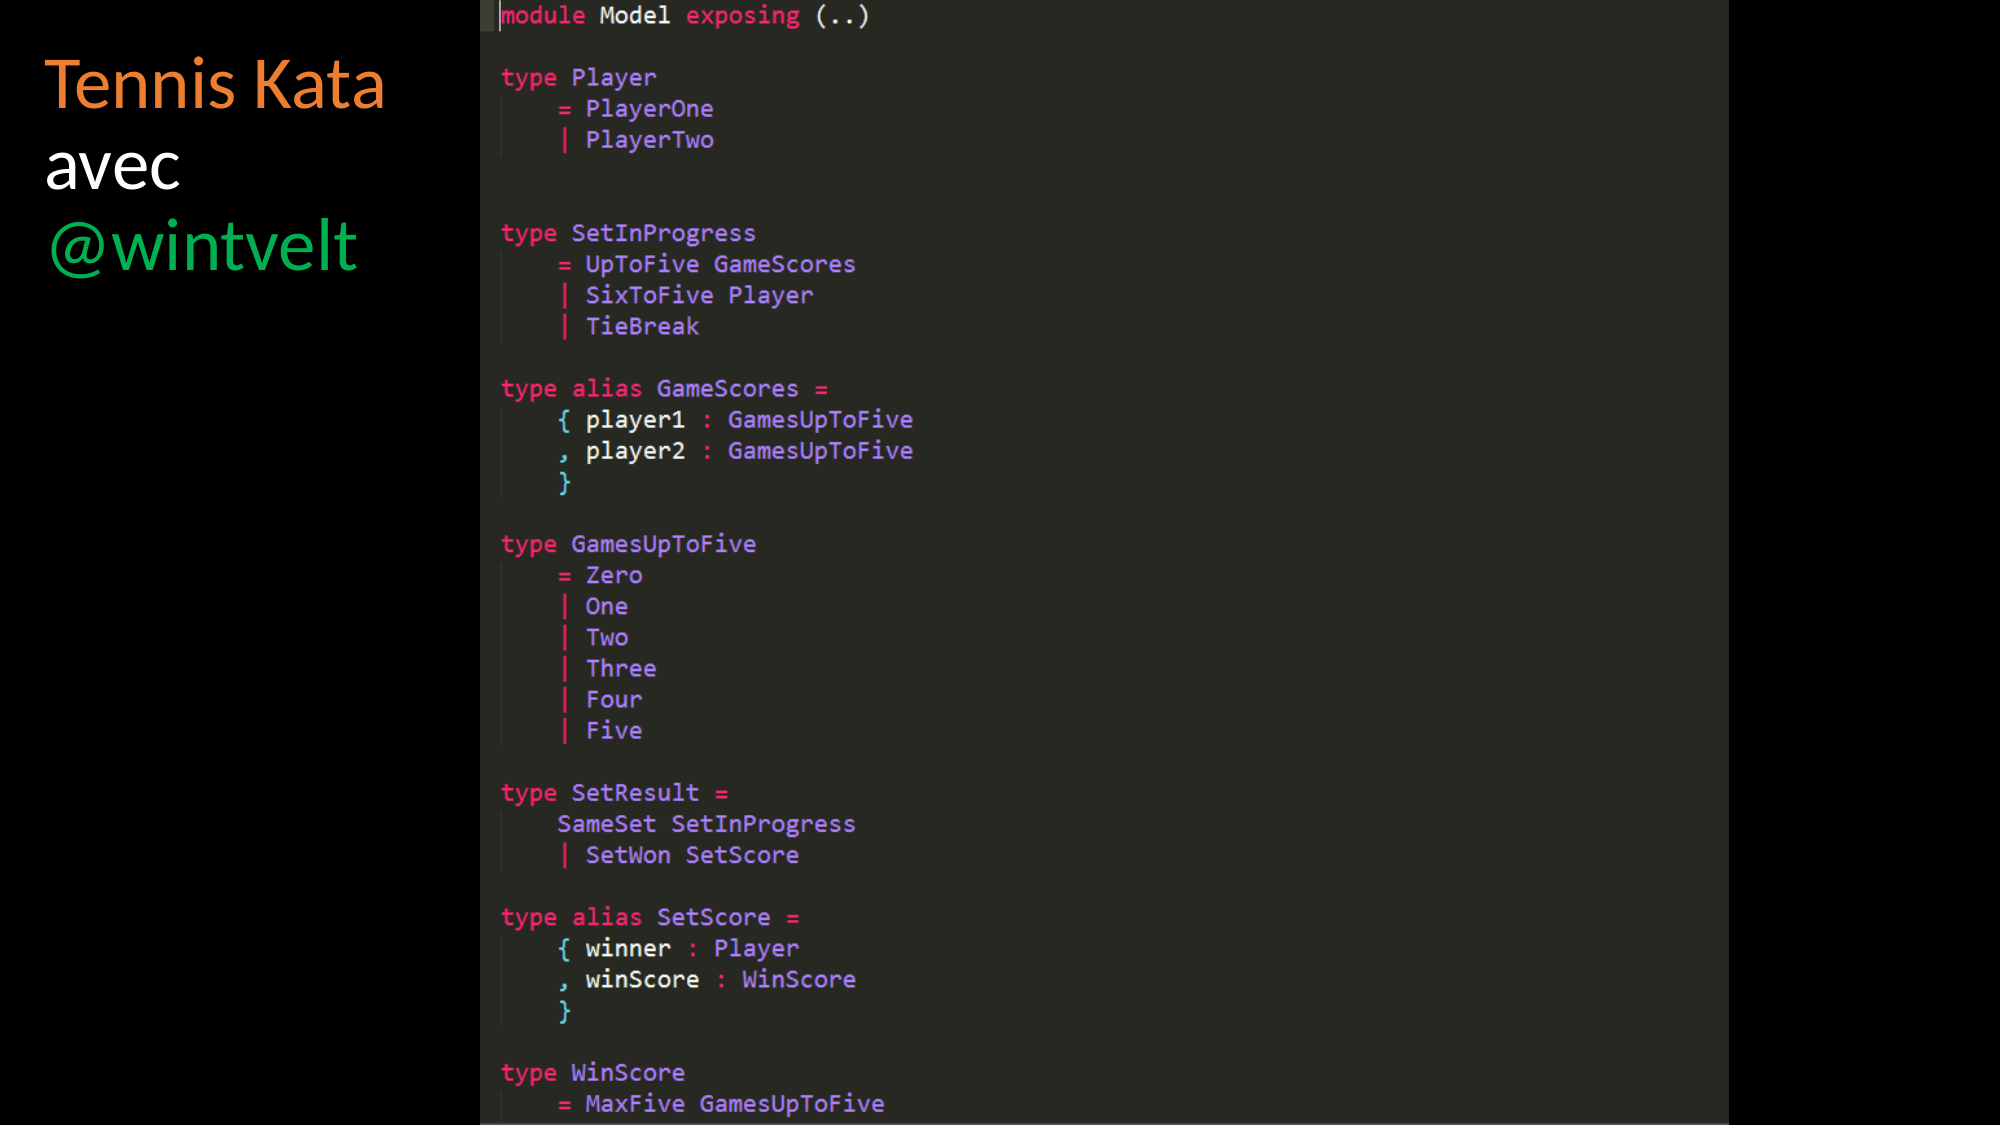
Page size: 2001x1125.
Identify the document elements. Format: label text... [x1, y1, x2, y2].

text_box Tennis Kata avec @wintvelt [29, 15, 441, 316]
picture [480, 0, 1729, 1125]
